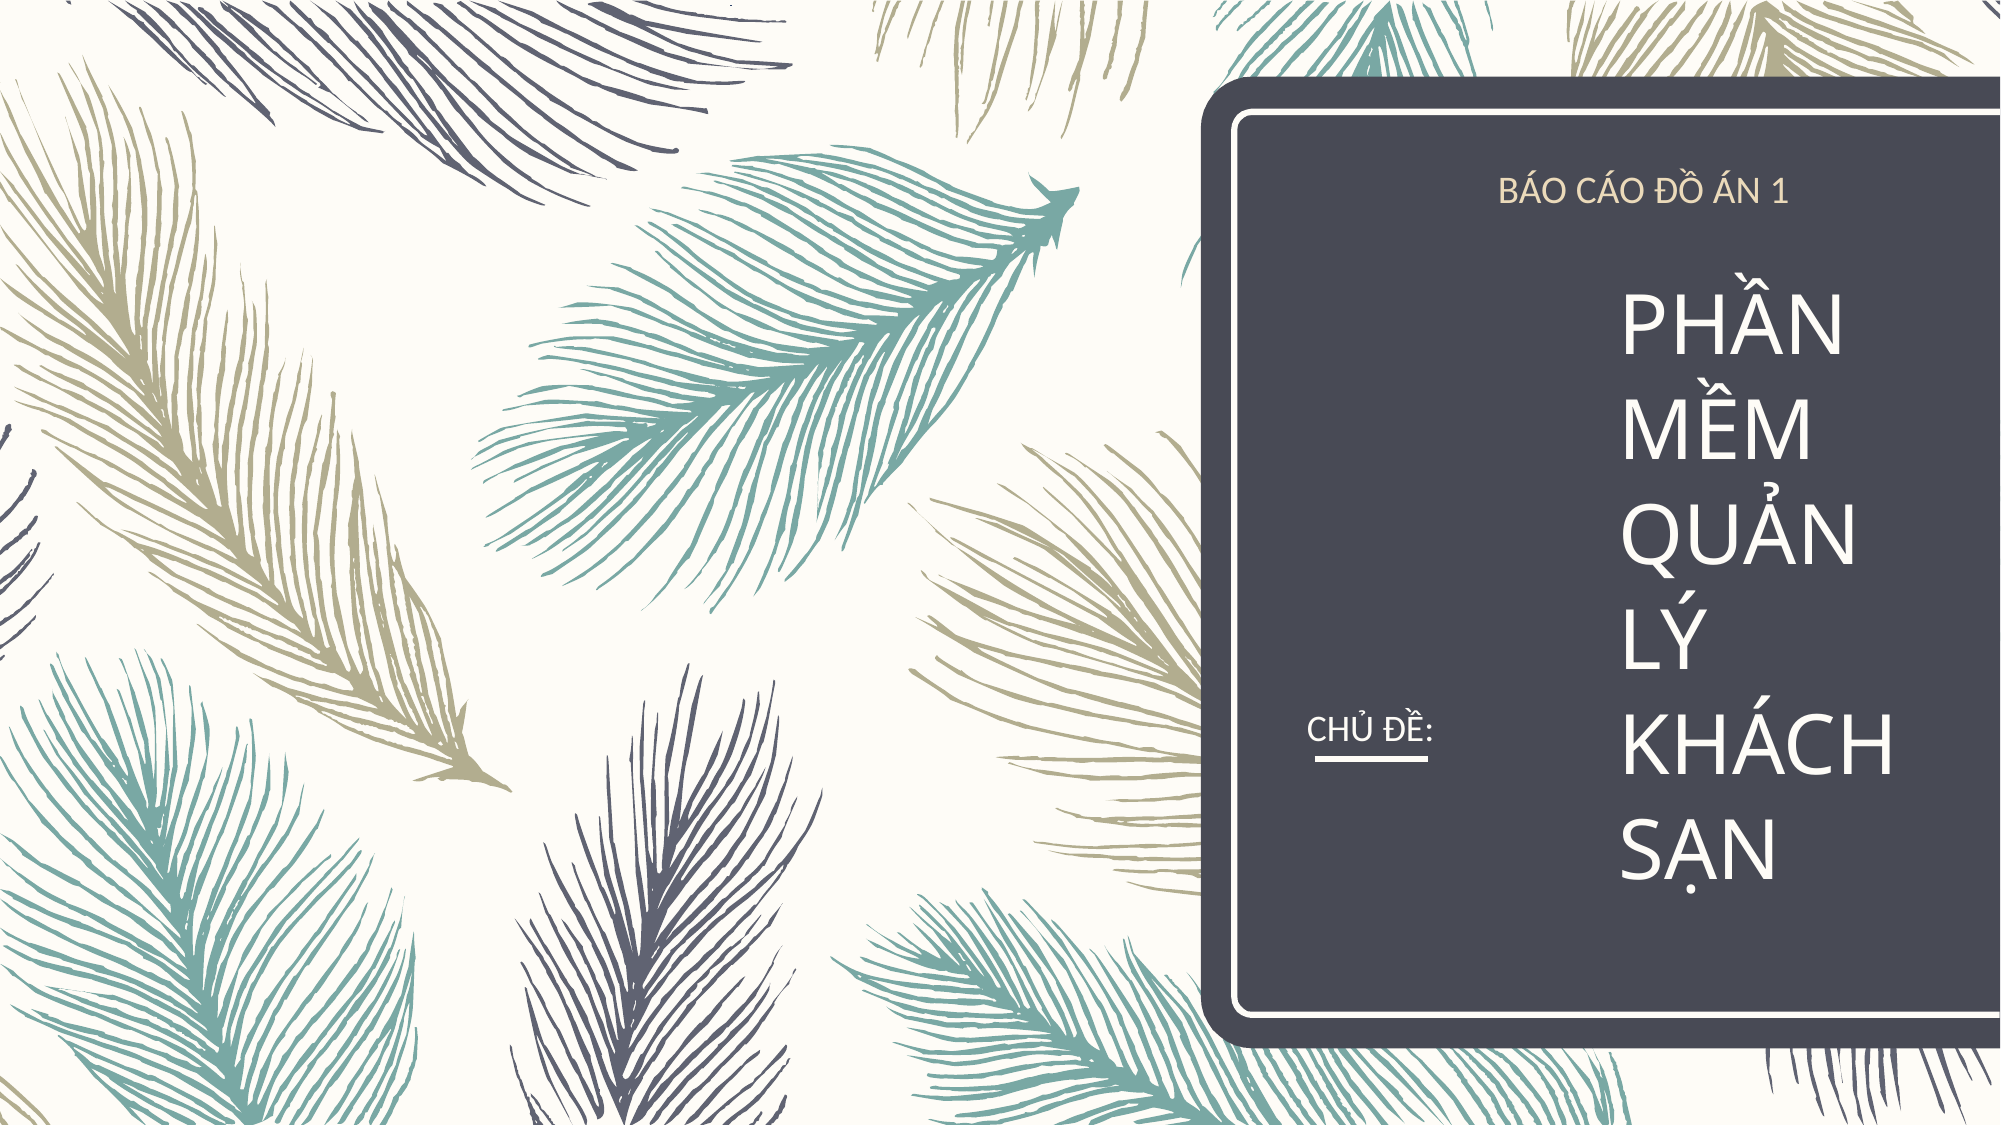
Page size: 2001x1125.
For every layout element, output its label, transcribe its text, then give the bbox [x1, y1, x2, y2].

title PHẦN MỀM QUẢN LÝ KHÁCH SẠN [1603, 259, 1980, 983]
subtitle BÁO CÁO ĐỒ ÁN 1 [1482, 142, 1840, 219]
text_box CHỦ ĐỀ: [1292, 696, 1483, 757]
